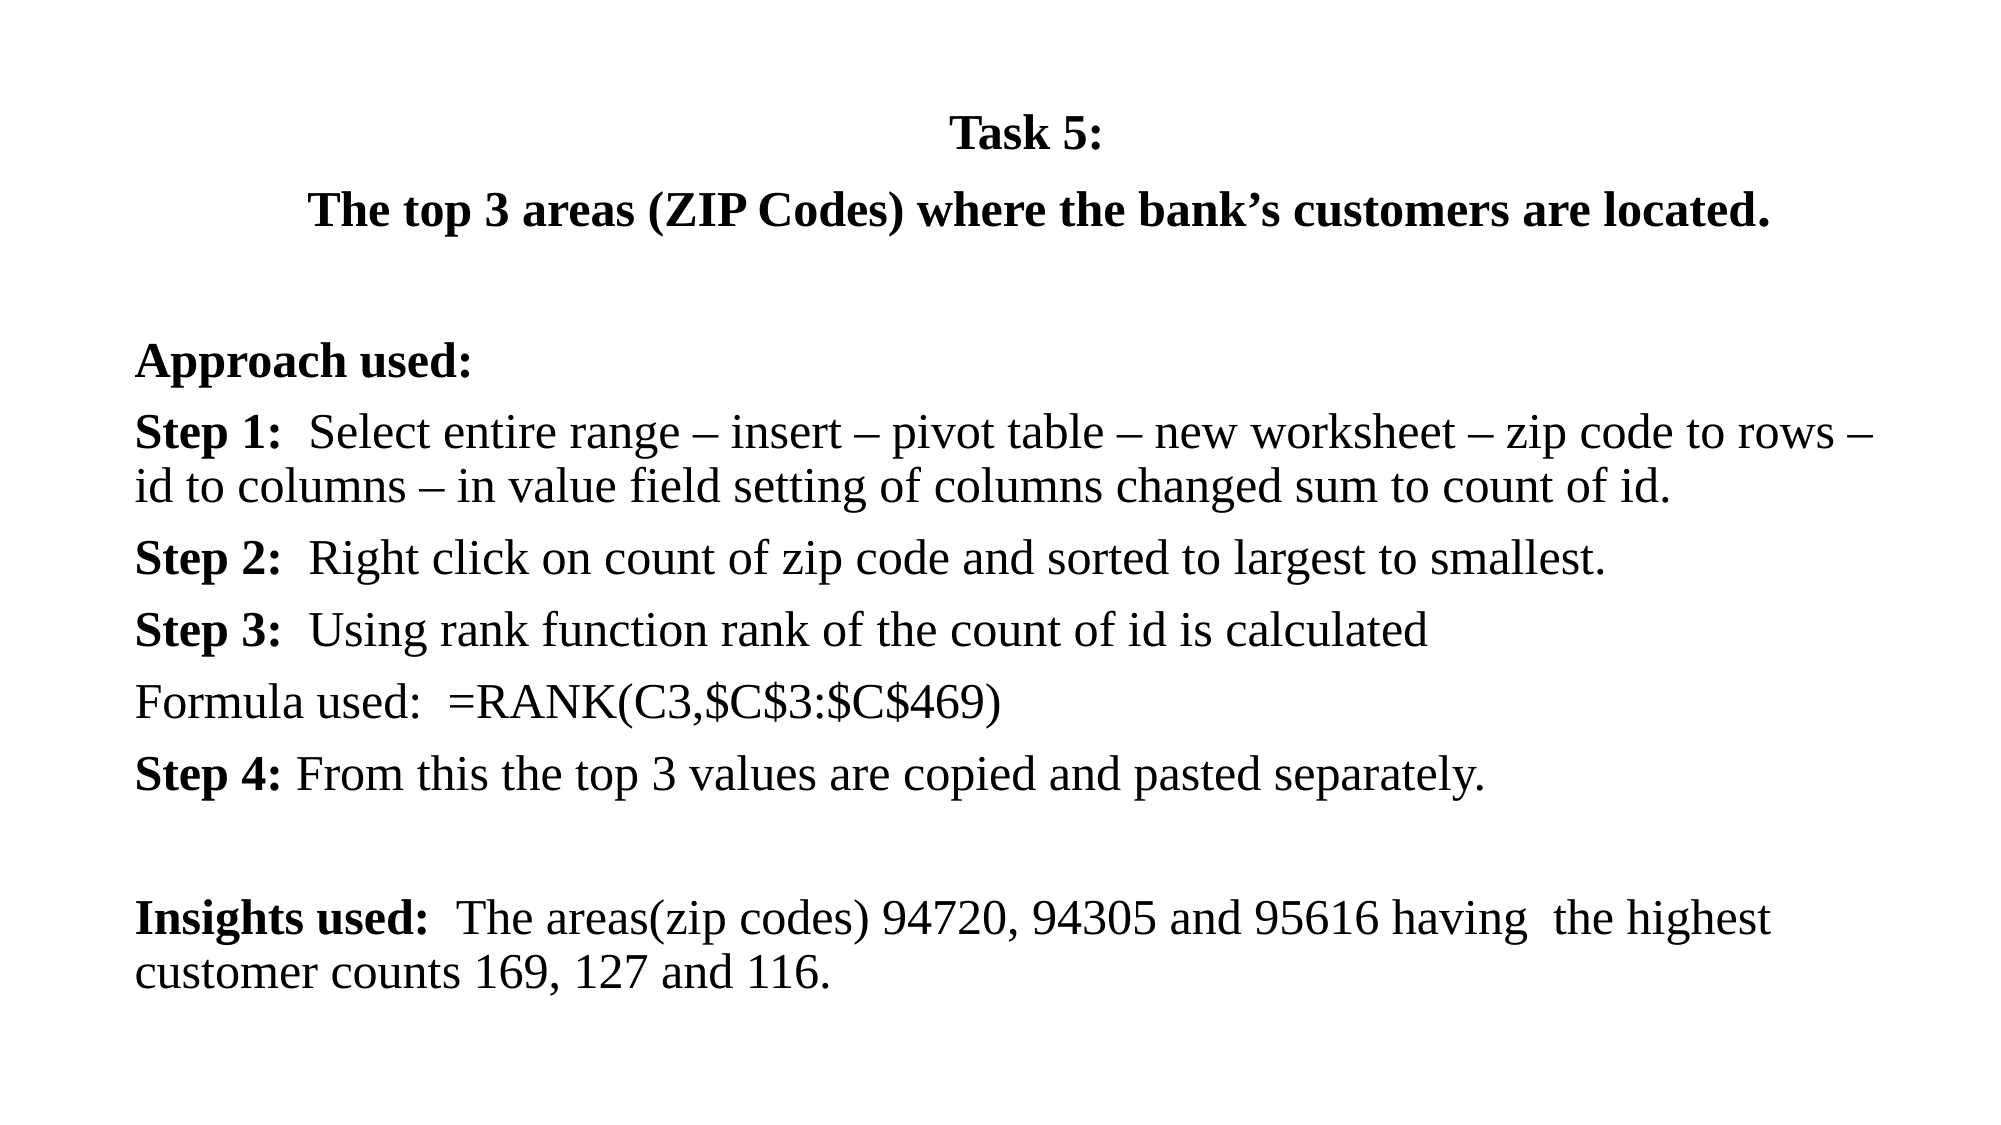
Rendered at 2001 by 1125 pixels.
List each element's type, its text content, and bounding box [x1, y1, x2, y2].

subtitle Task 5: The top 3 areas (ZIP Codes) where the bank’s customers are located. Approach used: Step 1: Select entire range – insert – pivot table – new worksheet – zip code to rows – id to columns – in value field setting of columns changed sum to count of id. Step 2: Right click on count of zip code and sorted to largest to smallest. Step 3: Using rank function rank of the count of id is calculated Formula used: =RANK(C3,$C$3:$C$469) Step 4: From this the top 3 values are copied and pasted separately. Insights used: The areas(zip codes) 94720, 94305 and 95616 having the highest customer counts 169, 127 and 116. [119, 99, 1934, 1016]
